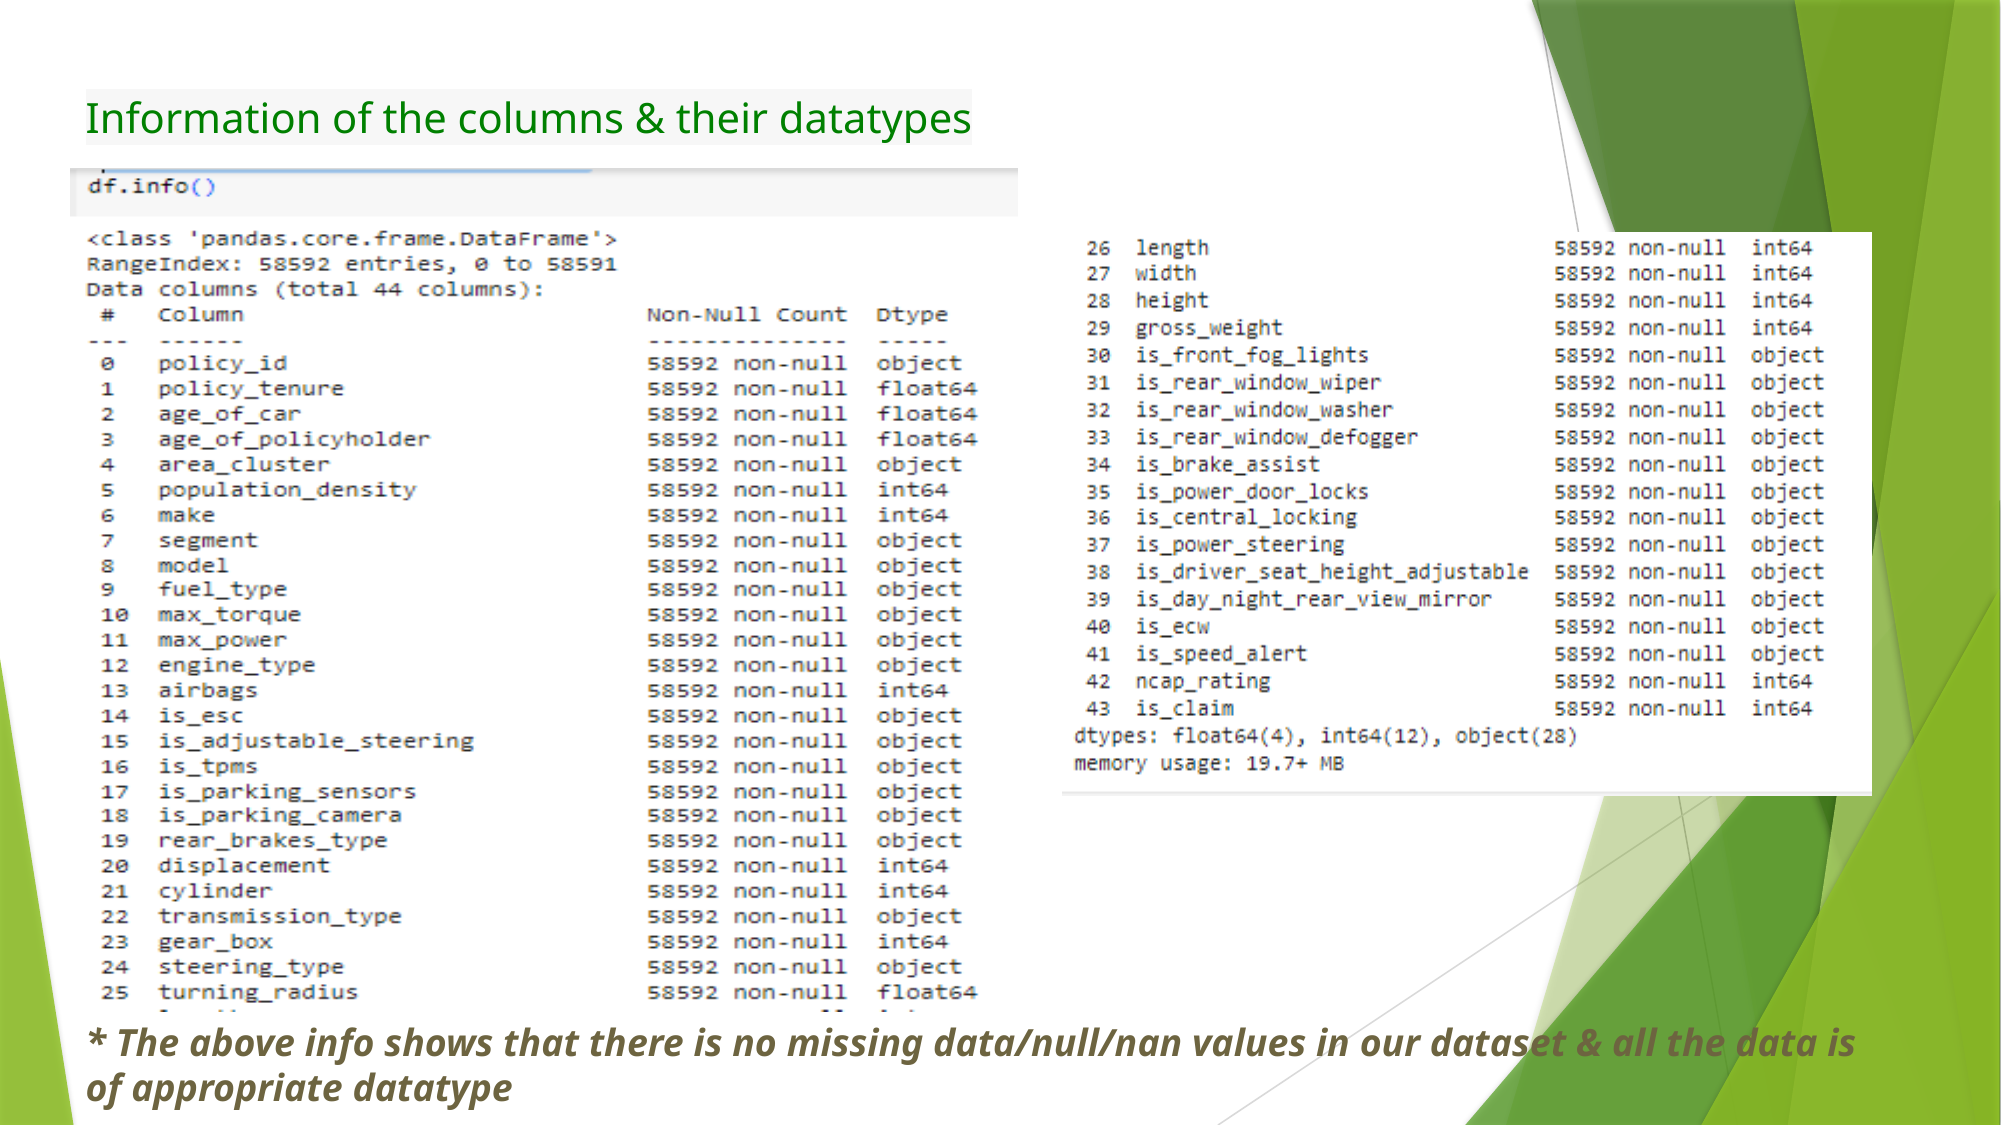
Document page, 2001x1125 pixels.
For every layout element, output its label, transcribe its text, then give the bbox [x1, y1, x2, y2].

picture [1061, 231, 1872, 796]
text_box Information of the columns & their datatypes [70, 84, 1771, 149]
picture [70, 167, 1019, 1012]
text_box * The above info shows that there is no missing data/null/nan values in our dataset & all the data is of appropriate datatype [70, 1011, 1906, 1117]
